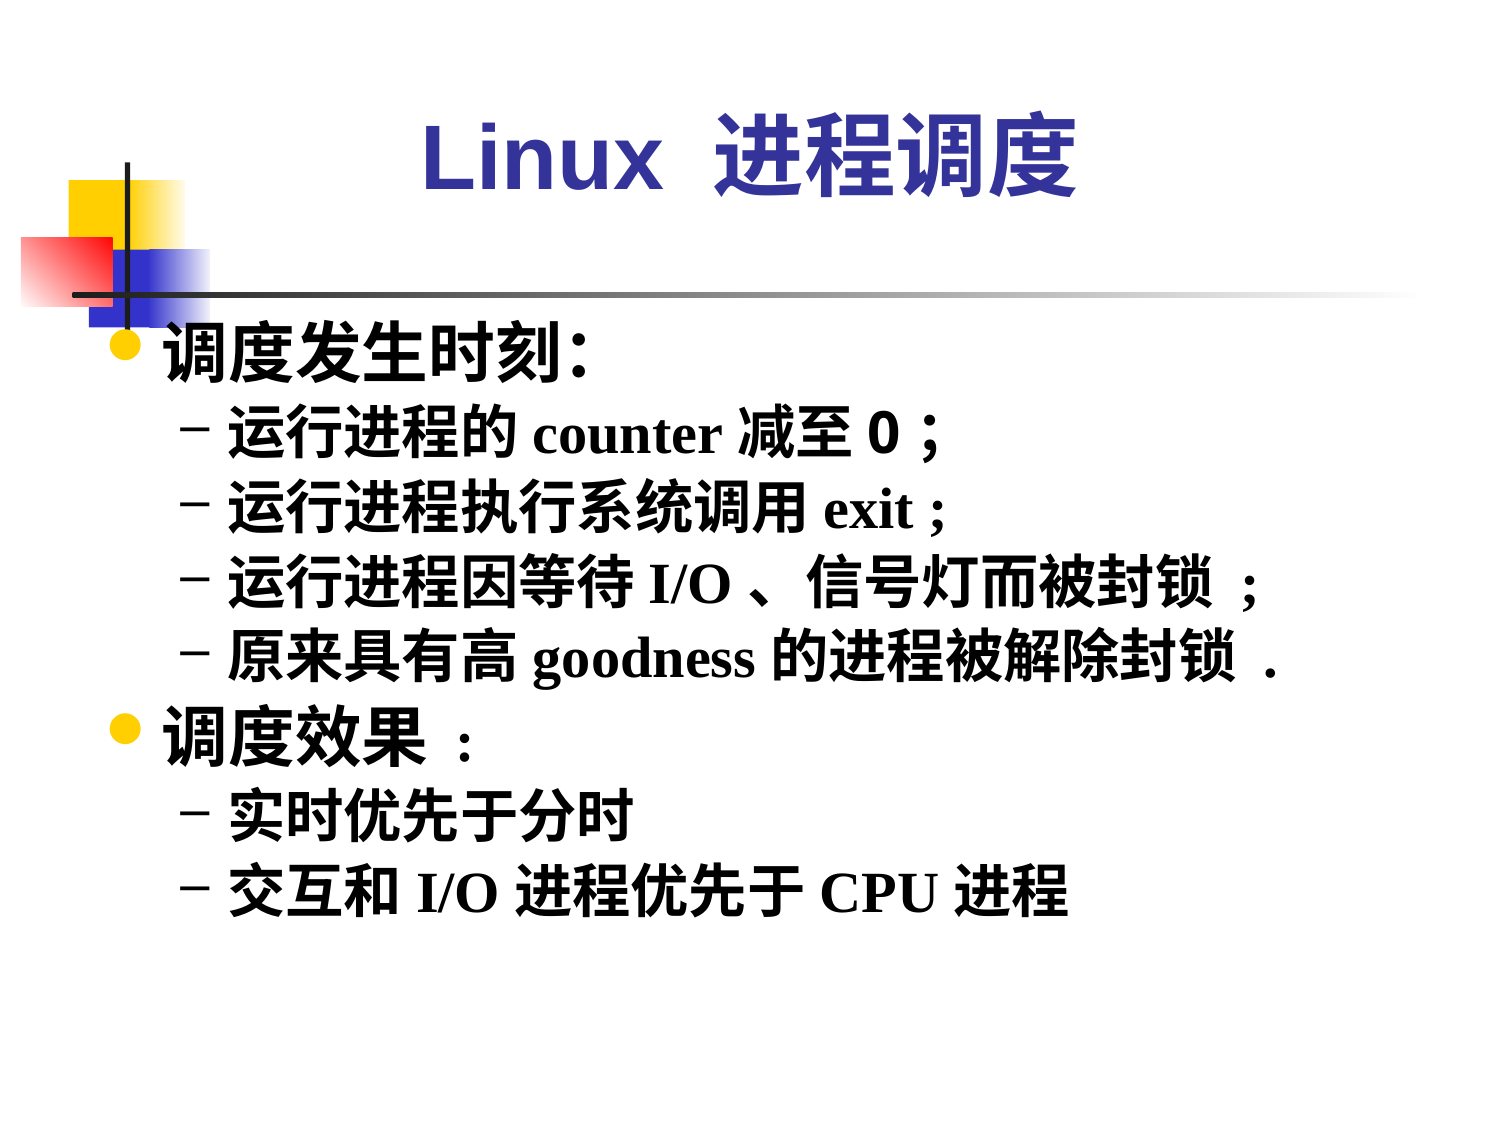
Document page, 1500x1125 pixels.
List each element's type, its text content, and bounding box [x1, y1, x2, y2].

text_box 调度发生时刻： 运行进程的counter减至0； 运行进程执行系统调用exit ; 运行进程因等待I/O、信号灯而被封锁 ; 原来具有高goodness的进程被解除封锁 . 调度效果 : 实时优先于分时 交互和I/O进程优先于CPU进程 [90, 312, 1419, 1000]
text_box Linux 进程调度 [112, 93, 1388, 213]
